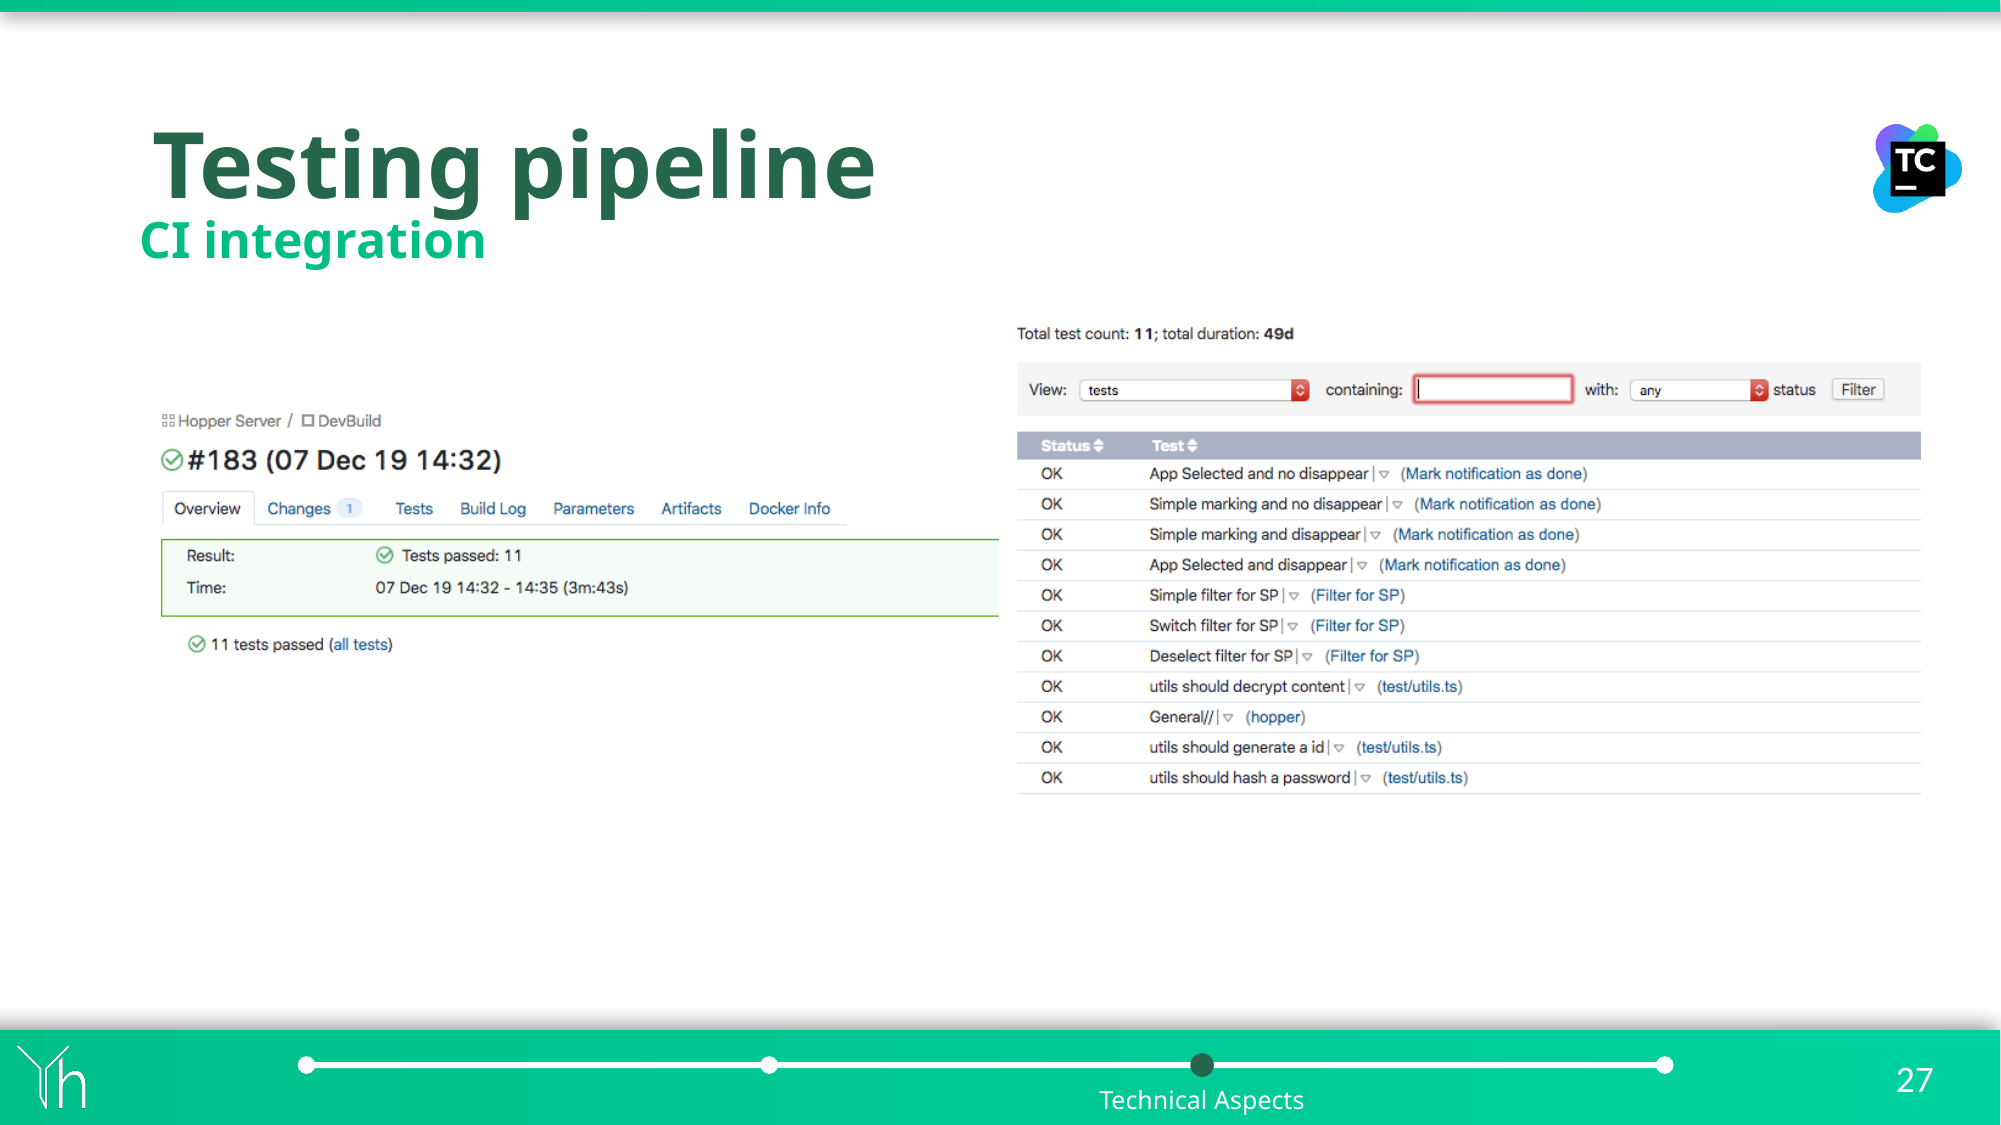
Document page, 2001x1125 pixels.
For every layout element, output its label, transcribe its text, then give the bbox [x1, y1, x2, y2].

picture [1873, 198, 1886, 213]
text_box [1189, 1052, 1215, 1078]
title Testing pipeline [137, 59, 1863, 278]
text_box Technical Aspects [1084, 1076, 1320, 1122]
picture [13, 1039, 90, 1116]
picture [1873, 124, 1962, 213]
picture [134, 304, 1921, 821]
text_box CI integration [124, 201, 503, 277]
